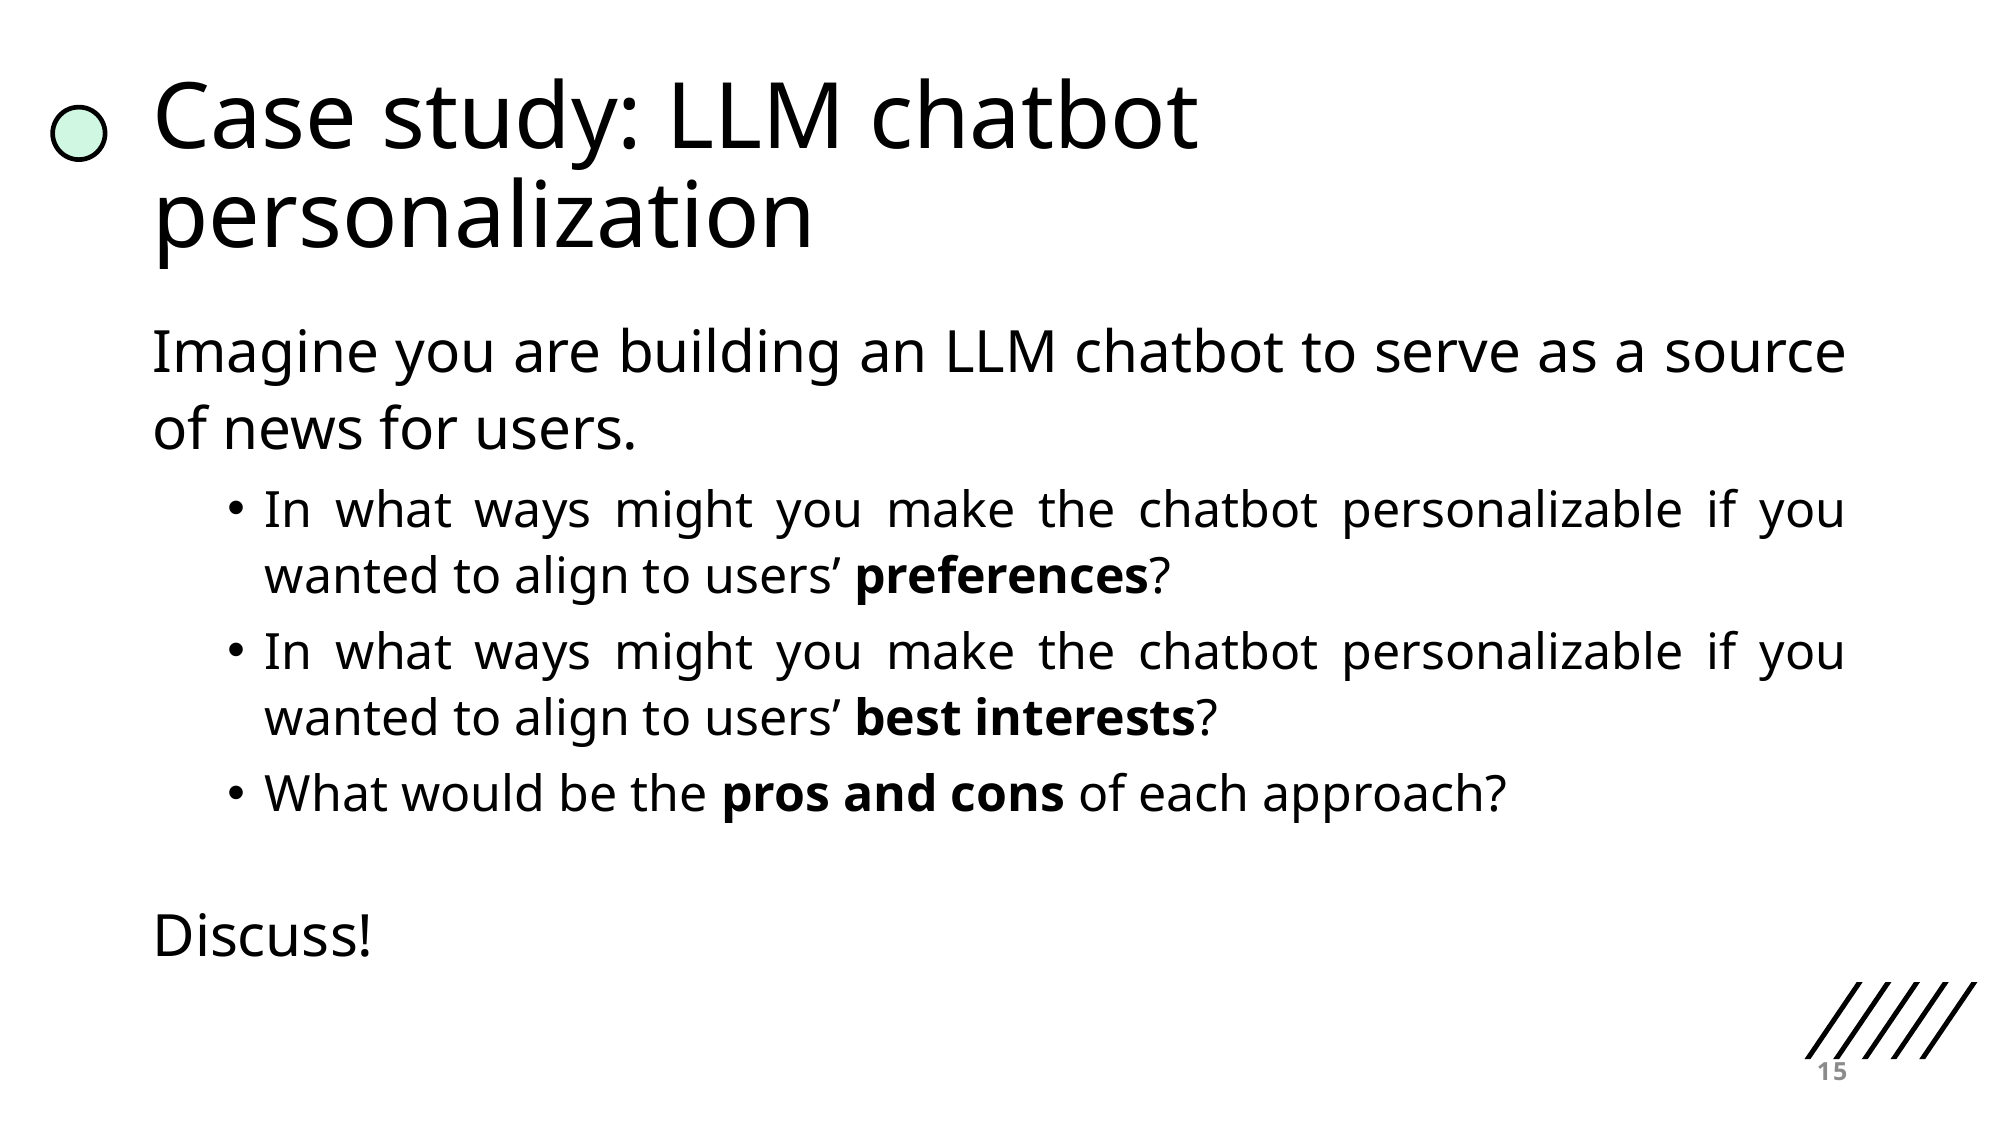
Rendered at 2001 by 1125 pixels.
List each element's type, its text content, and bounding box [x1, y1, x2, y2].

list Imagine you are building an LLM chatbot to serve as a source of news for users. In what ways might you make the chatbot personalizable if you wanted to align to users’ preferences? In what ways might you make the chatbot personalizable if you wanted to align to users’ best interests? What would be the pros and cons of each approach? Discuss! [137, 299, 1863, 1066]
slide_number 15 [1412, 1042, 1863, 1103]
title Case study: LLM chatbot personalization [137, 59, 1863, 278]
